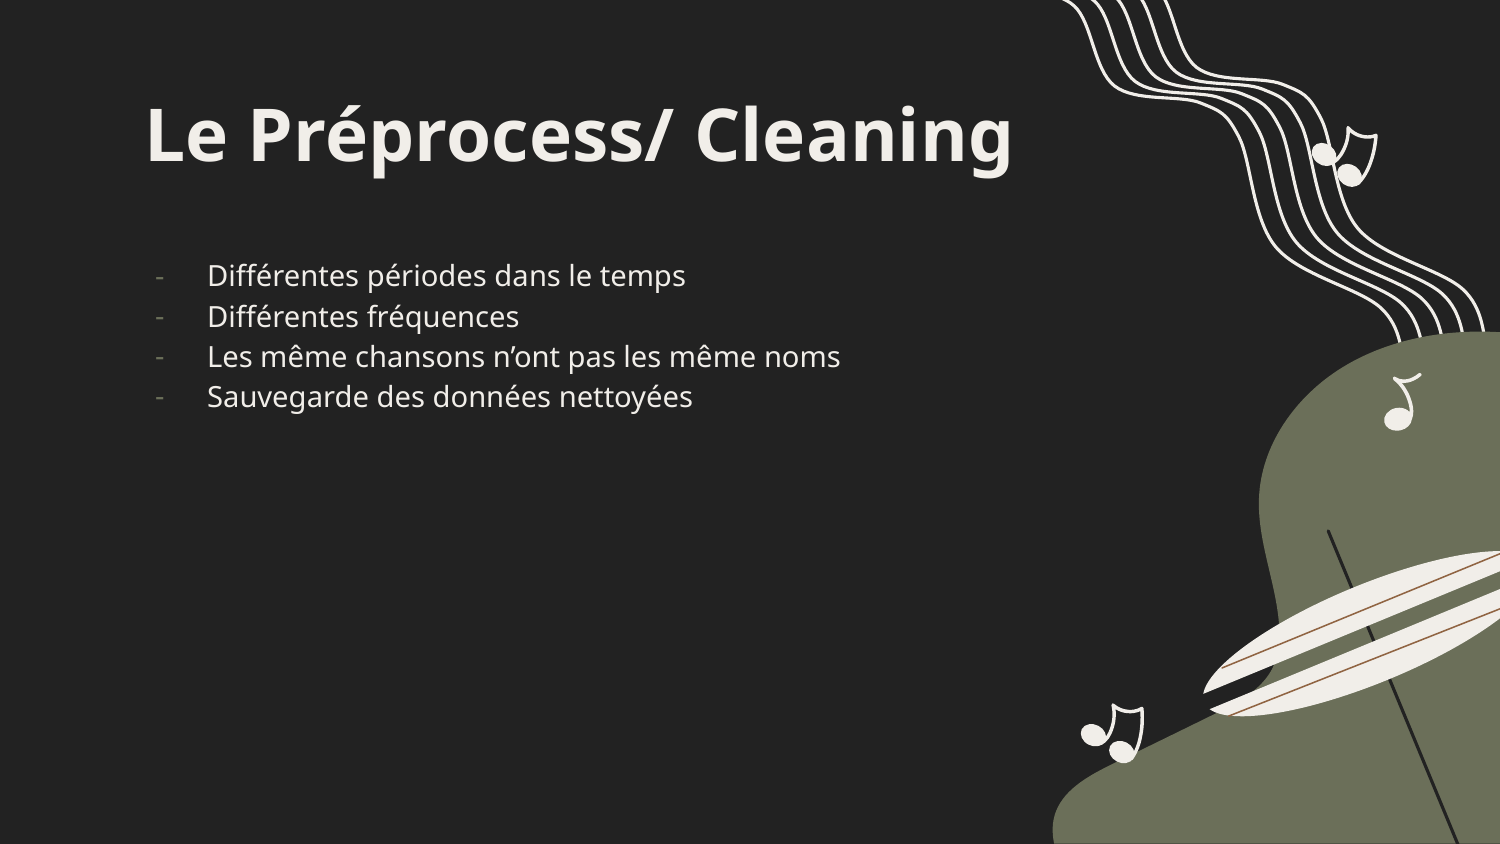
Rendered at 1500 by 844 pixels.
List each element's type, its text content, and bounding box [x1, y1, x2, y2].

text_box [1079, 703, 1148, 765]
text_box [1309, 125, 1379, 188]
title Le Préprocess/ Cleaning [24, 60, 1136, 197]
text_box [1203, 530, 1500, 844]
text_box [1384, 372, 1422, 431]
subtitle Différentes périodes dans le temps Différentes fréquences Les même chansons n’ont pas les même noms Sauvegarde des données nettoyées [116, 237, 1064, 641]
